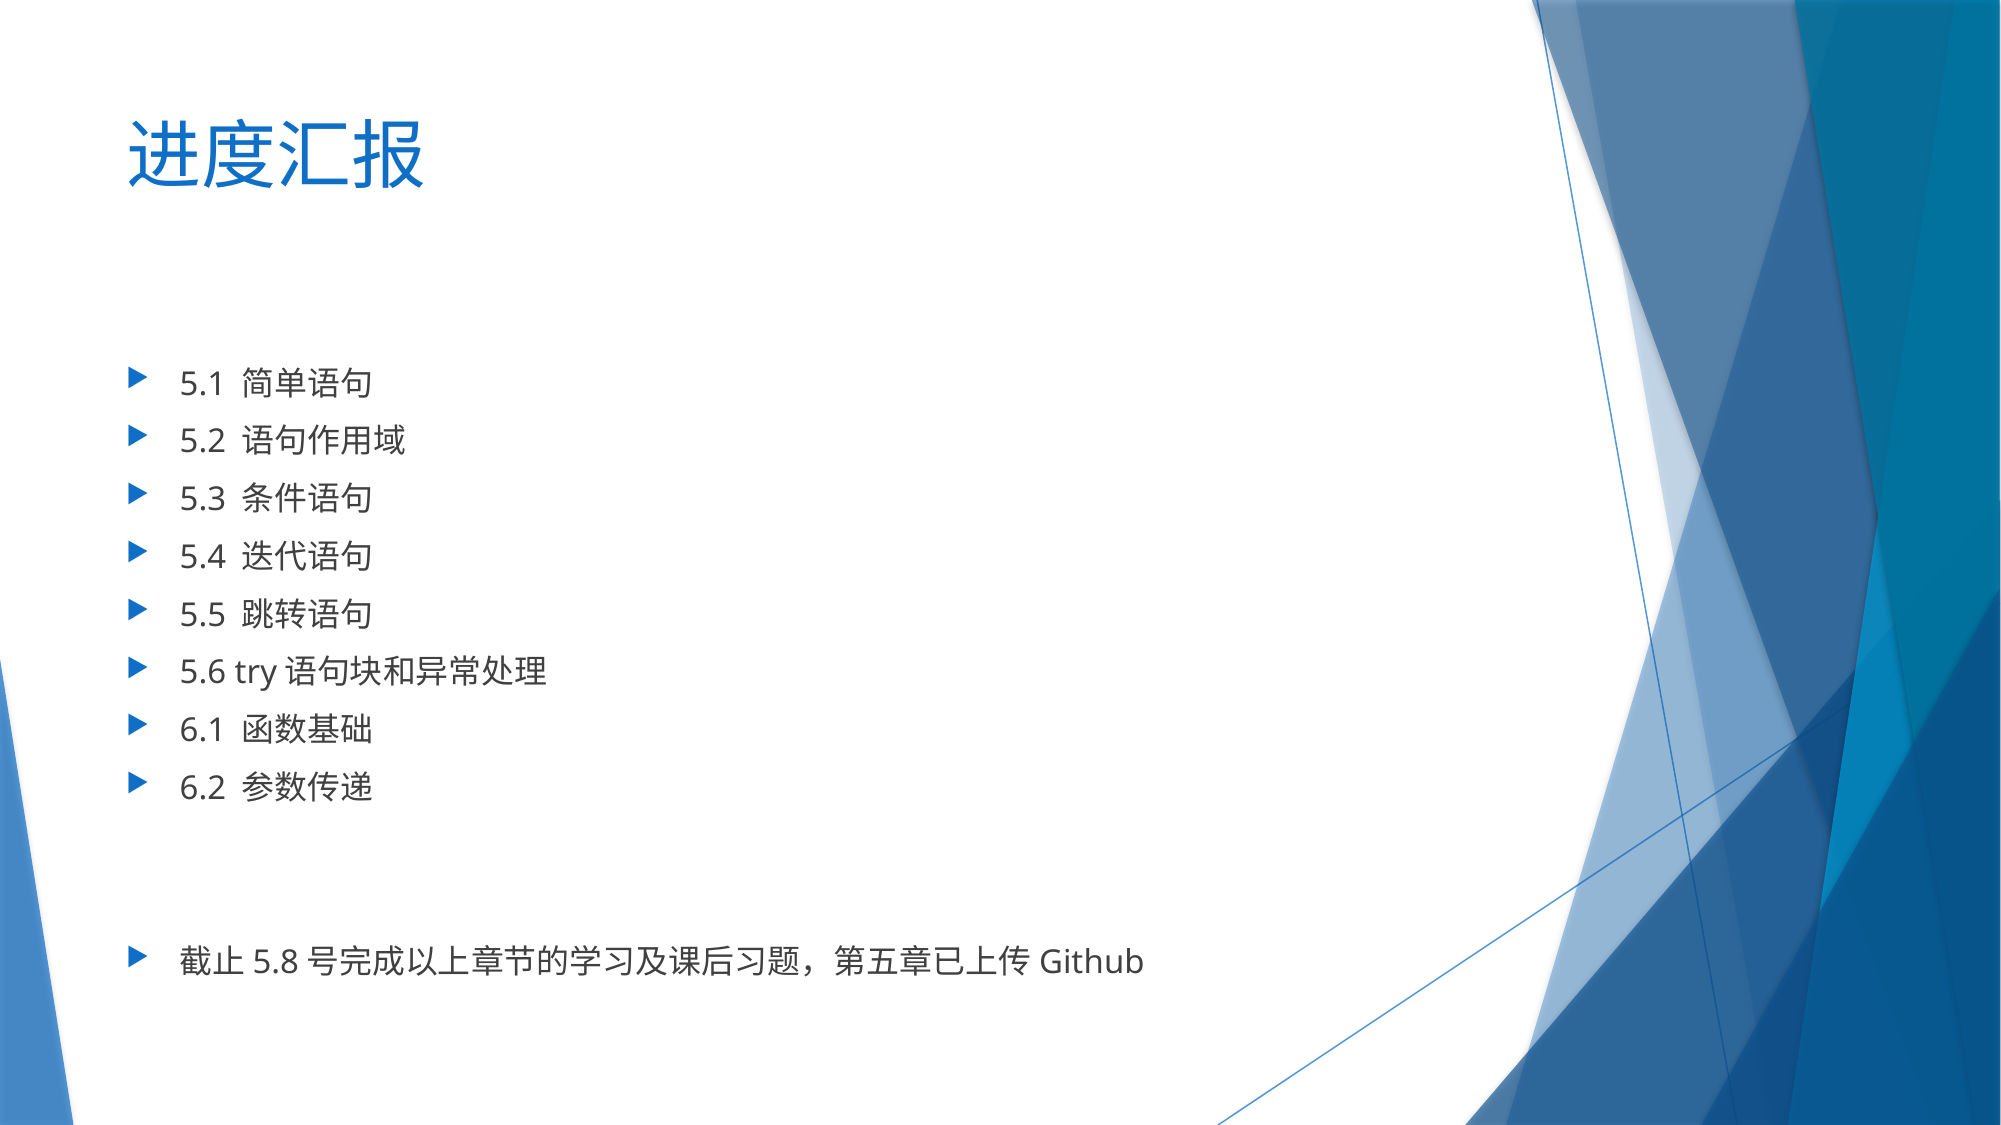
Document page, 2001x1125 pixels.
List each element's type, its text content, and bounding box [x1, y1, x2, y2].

list 5.1 简单语句 5.2 语句作用域 5.3 条件语句 5.4 迭代语句 5.5 跳转语句 5.6 try语句块和异常处理 6.1 函数基础 6.2 参数传递 截止5.8号完成以上章节的学习及课后习题，第五章已上传Github [111, 354, 1522, 992]
title 进度汇报 [111, 99, 1522, 317]
